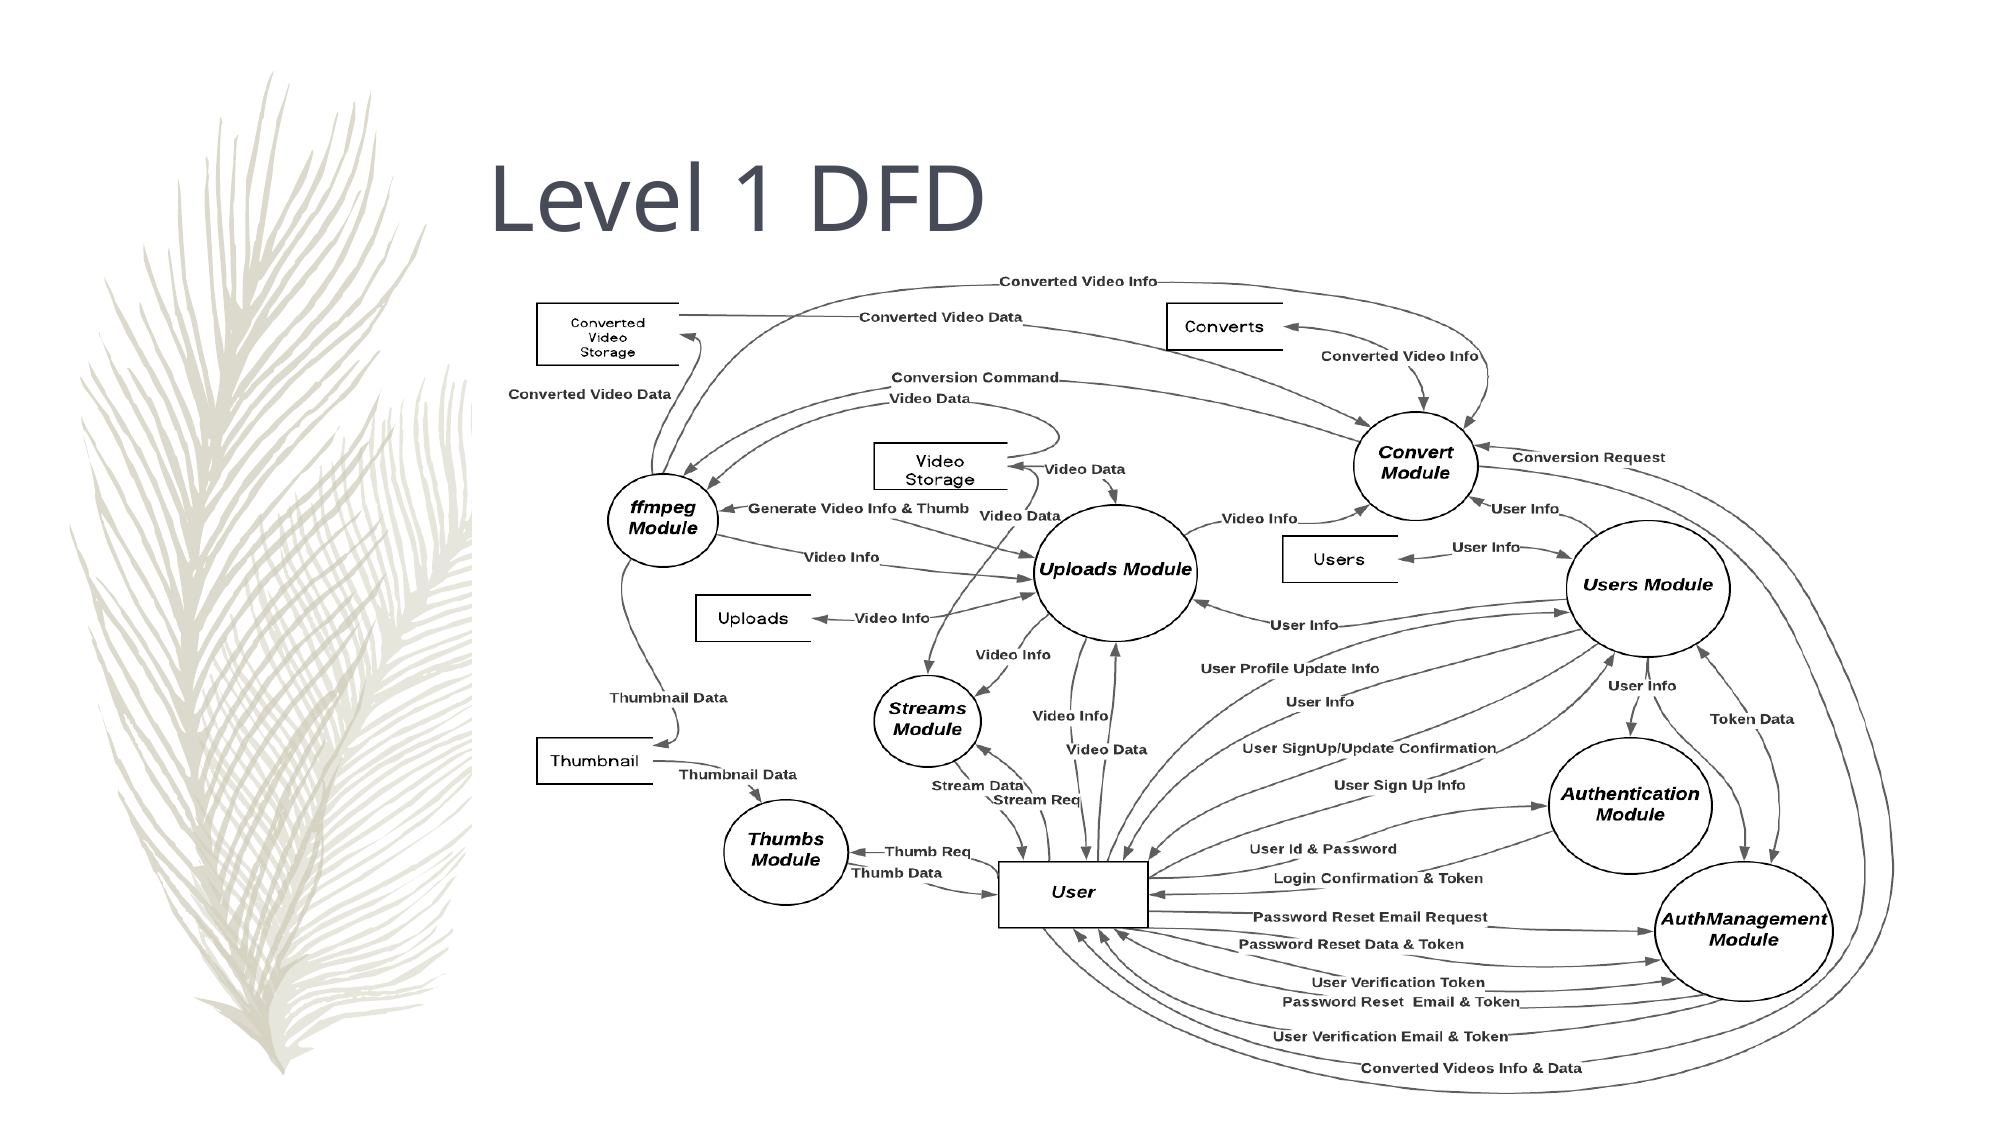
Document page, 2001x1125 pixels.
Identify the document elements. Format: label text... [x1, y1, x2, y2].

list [471, 244, 1929, 1125]
title Level 1 DFD [472, 136, 1883, 244]
